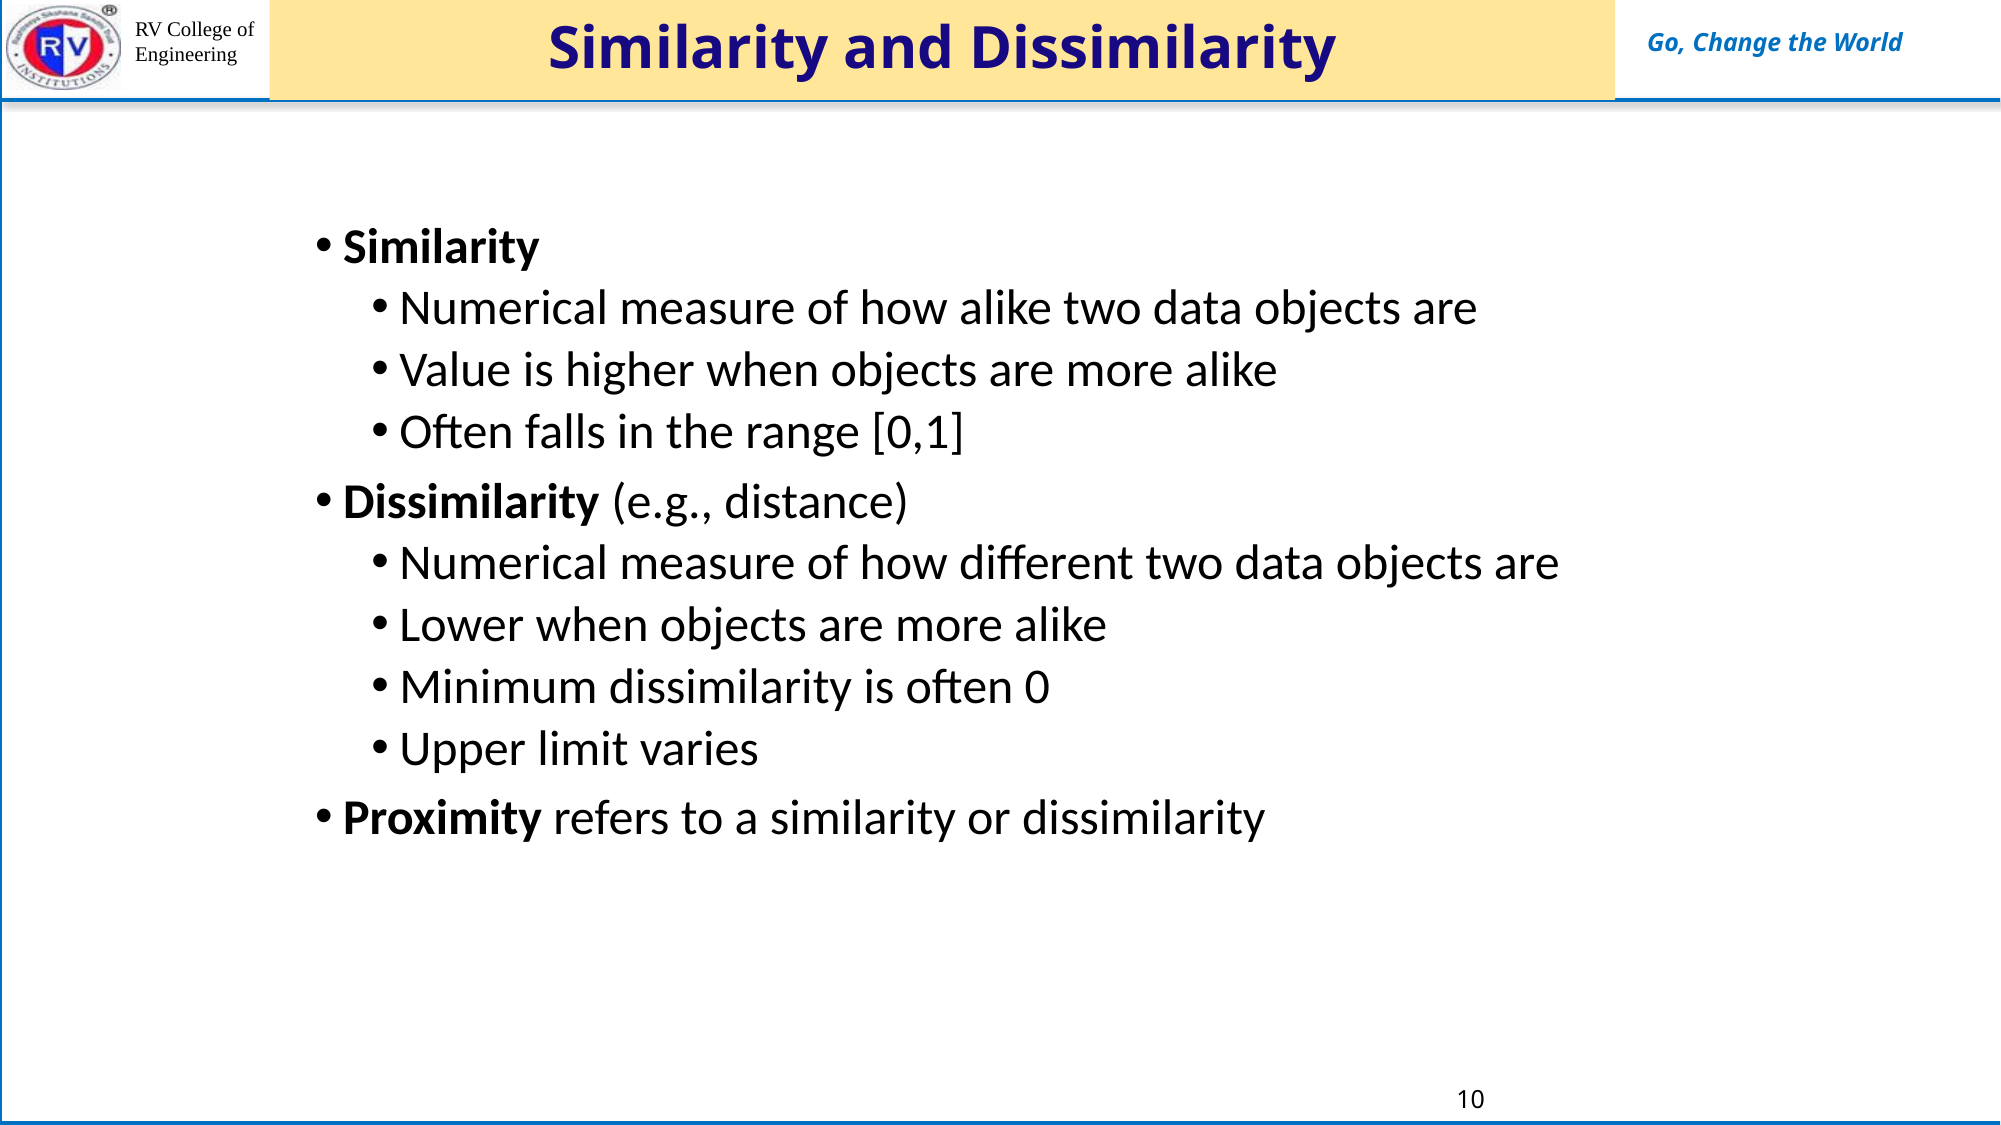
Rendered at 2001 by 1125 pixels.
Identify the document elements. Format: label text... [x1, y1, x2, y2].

picture [6, 4, 121, 90]
slide_number 10 [1187, 1063, 1500, 1125]
list Similarity Numerical measure of how alike two data objects are Value is higher when objects are more alike Often falls in the range [0,1] Dissimilarity (e.g., distance) Numerical measure of how different two data objects are Lower when objects are more alike Minimum dissimilarity is often 0 Upper limit varies Proximity refers to a similarity or dissimilarity [300, 212, 1700, 1063]
title Similarity and Dissimilarity [269, 0, 1616, 100]
